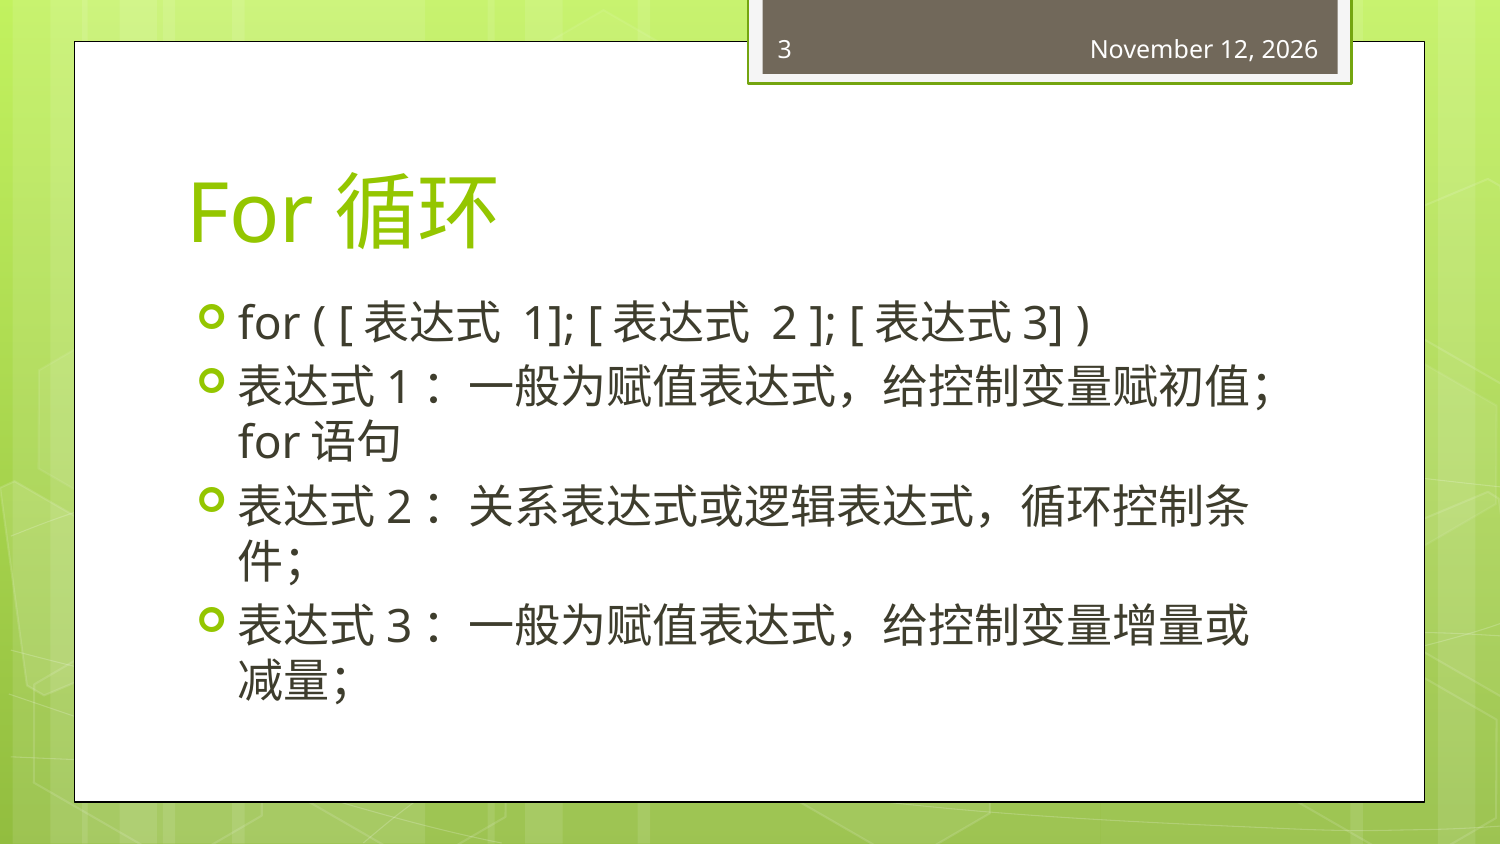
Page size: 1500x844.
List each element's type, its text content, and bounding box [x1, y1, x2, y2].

slide_number 3 [762, 27, 982, 73]
list for ( [表达式 1]; [表达式 2 ]; [表达式3] ) 表达式1：一般为赋值表达式，给控制变量赋初值；for语句 表达式2：关系表达式或逻辑表达式，循环控制条件； 表达式3：一般为赋值表达式，给控制变量增量或减量； [171, 285, 1283, 718]
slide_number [983, 27, 1334, 73]
title For循环 [171, 126, 1324, 267]
